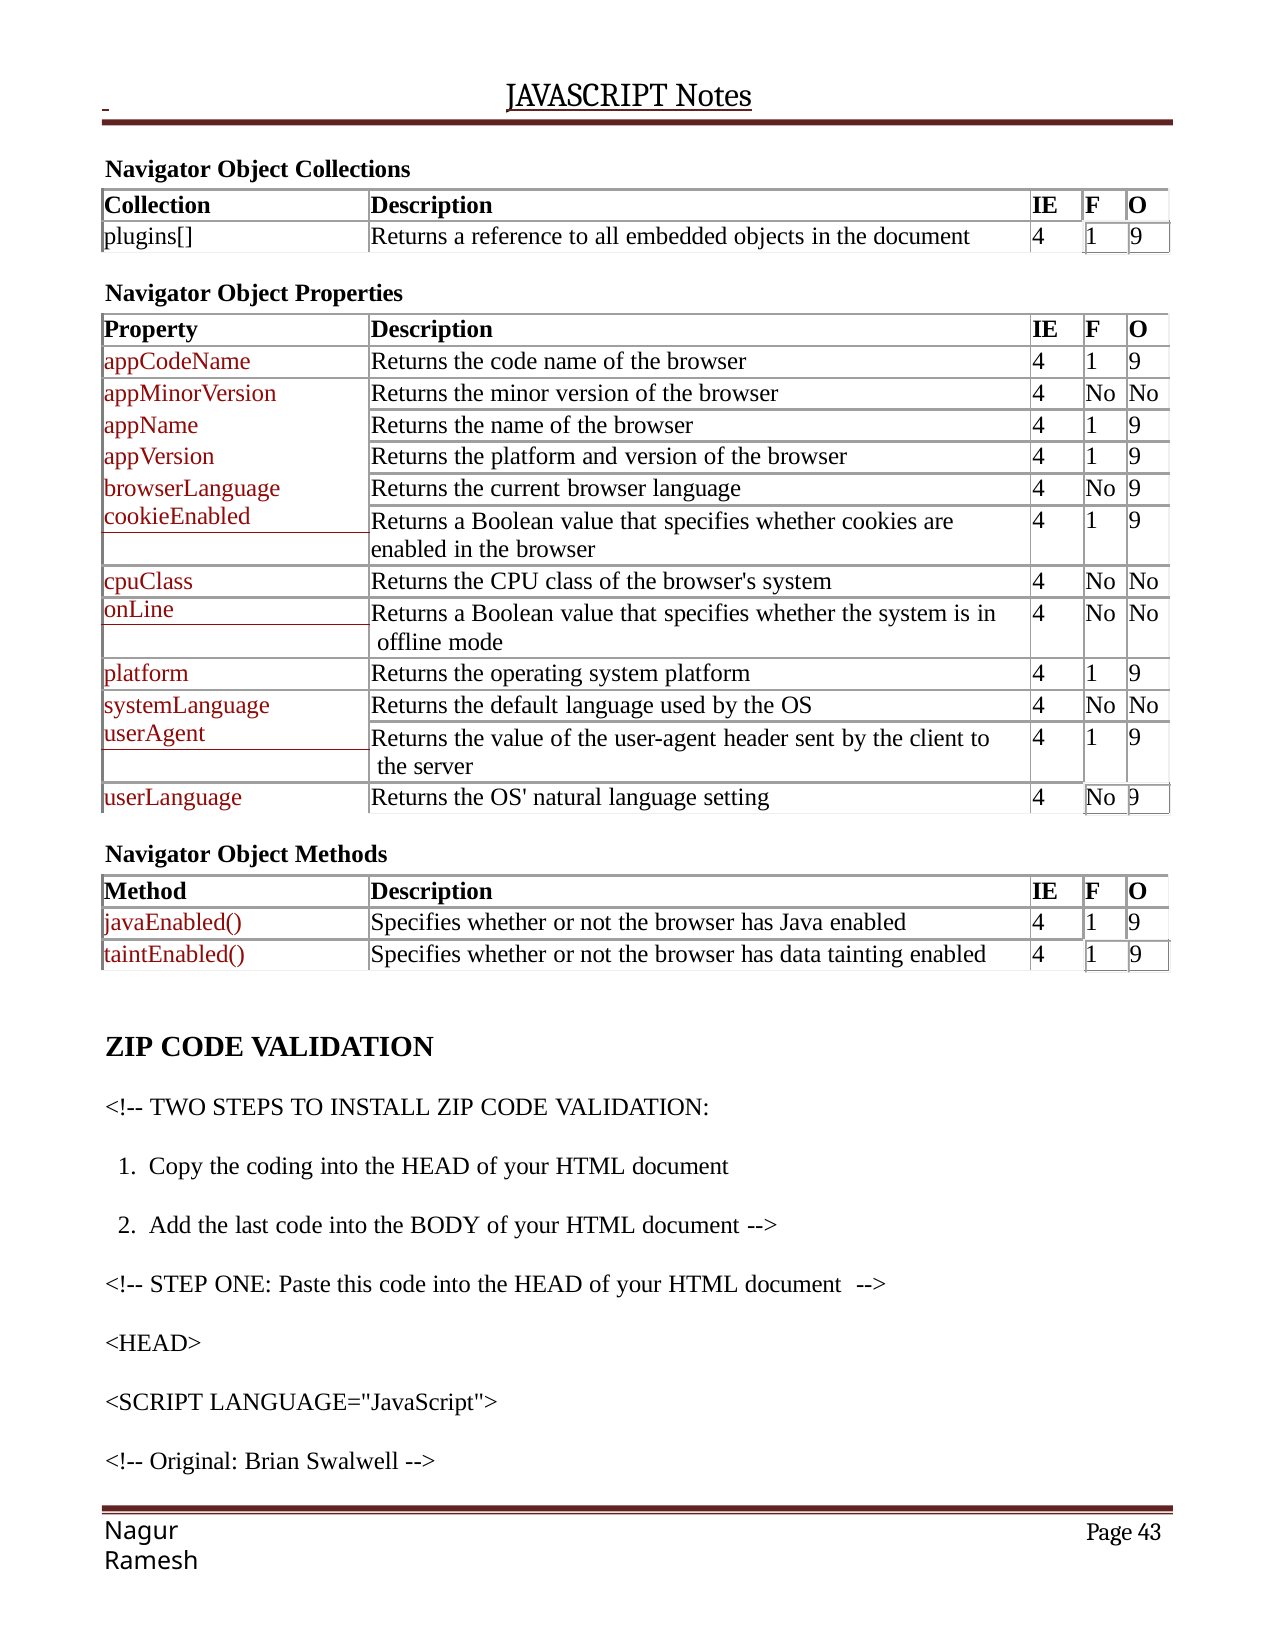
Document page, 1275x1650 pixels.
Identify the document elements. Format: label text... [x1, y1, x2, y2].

table_cell [104, 533, 252, 564]
table_cell 4 [1031, 599, 1083, 657]
table_cell 9 [1128, 347, 1168, 377]
table_cell 9 [1128, 507, 1168, 564]
table_cell 1 [1085, 909, 1125, 939]
table_header Method [104, 877, 368, 906]
table_cell Returns the code name of the browser [370, 347, 1030, 377]
table_cell Returns a Boolean value that specifies whether the system is in offline mode [370, 599, 1030, 657]
table_cell cookieEnabled [104, 505, 368, 532]
table_cell Returns the minor version of the browser [370, 379, 1030, 408]
table_cell 4 [1031, 379, 1083, 408]
table_cell 1 [1085, 411, 1126, 440]
table_cell 9 [1128, 411, 1168, 440]
table_cell Returns the value of the user-agent header sent by the client to the server [370, 723, 1030, 781]
table_cell appCodeName [104, 347, 368, 377]
table_cell 9 [1128, 475, 1168, 504]
table_cell 9 [1128, 909, 1168, 939]
table_cell 4 [1031, 475, 1083, 504]
table_header Description [370, 315, 1030, 345]
table_cell No [1085, 599, 1126, 657]
table_header O [1128, 877, 1168, 906]
table_cell javaEnabled() [104, 909, 368, 938]
table_cell 4 [1031, 222, 1082, 252]
table_cell cpuClass [104, 567, 368, 596]
table_cell 9 [1128, 659, 1168, 689]
table_cell platform [104, 659, 368, 689]
table_cell 4 [1031, 347, 1083, 377]
table_cell 4 [1031, 567, 1083, 596]
table_cell taintEnabled() [104, 941, 368, 970]
table_cell Returns the platform and version of the browser [370, 443, 1030, 472]
table_cell 4 [1031, 691, 1083, 720]
table_cell 4 [1031, 659, 1083, 689]
table_cell [252, 533, 368, 564]
table_cell No [1128, 599, 1168, 657]
table_header F [1085, 877, 1125, 906]
table_cell 4 [1031, 784, 1083, 813]
table_cell 1 [1085, 659, 1126, 689]
table_cell userLanguage [104, 784, 368, 813]
table_cell 9 [1128, 443, 1168, 472]
table_cell Returns the OS' natural language setting [370, 784, 1030, 813]
text_box JAVASCRIPT Notes Navigator Object Collections [99, 71, 1176, 183]
table_cell systemLanguage [104, 691, 368, 722]
table_header Description [370, 877, 1030, 906]
table_cell [104, 750, 206, 781]
table_cell appMinorVersion [104, 379, 368, 409]
table_cell appVersion [104, 441, 368, 473]
table_cell [206, 750, 368, 781]
table_cell 4 [1031, 723, 1083, 781]
table_header IE [1031, 191, 1081, 220]
table_cell Specifies whether or not the browser has data tainting enabled [370, 941, 1030, 970]
table_cell plugins[] [104, 222, 368, 252]
text_box Navigator Object Properties [102, 274, 409, 307]
table_cell Returns the default language used by the OS [370, 691, 1030, 720]
table_cell 1 [1085, 347, 1126, 377]
footer Nagur Ramesh [102, 1514, 275, 1650]
table_cell 1 [1085, 443, 1126, 472]
table_header O [1128, 191, 1168, 220]
table_cell browserLanguage [104, 473, 368, 505]
slide_number Page 15 [1083, 1514, 1177, 1650]
table_cell Returns the name of the browser [370, 411, 1030, 440]
table_cell Returns the current browser language [370, 475, 1030, 504]
table_cell 9 [1128, 723, 1168, 782]
table_header Collection [104, 191, 368, 220]
table_header F [1084, 191, 1125, 220]
table_cell 4 [1031, 909, 1082, 938]
table_cell Returns the operating system platform [370, 659, 1030, 689]
text_box [101, 1505, 1173, 1515]
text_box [1084, 940, 1171, 974]
table_cell No [1085, 475, 1126, 504]
table_cell 1 [1085, 723, 1126, 782]
table_cell appName [104, 409, 368, 441]
table_header F [1085, 315, 1126, 345]
table_cell Returns the CPU class of the browser's system [370, 567, 1030, 596]
table_cell No [1085, 379, 1126, 408]
text_box ZIP CODE VALIDATION <!-- TWO STEPS TO INSTALL ZIP CODE VALIDATION: Copy the coding into the HEAD of your HTML document Add the last code into the BODY of your HTML document --> <!-- STEP ONE: Paste this code into the HEAD of your HTML document --> <HEAD> <SCRIPT LANGUAGE="JavaScript"> <!-- Original: Brian Swalwell --> [102, 1025, 893, 1475]
table_cell No [1128, 567, 1168, 596]
table_header IE [1031, 877, 1082, 906]
table_header IE [1031, 315, 1083, 345]
table_header Property [104, 315, 368, 345]
table_cell No [1128, 691, 1168, 720]
text_box Navigator Object Methods [102, 835, 393, 868]
table_cell 4 [1031, 443, 1083, 472]
table_cell 1 [1085, 507, 1126, 564]
table_cell [175, 625, 368, 657]
table_cell Returns a Boolean value that specifies whether cookies are enabled in the browser [370, 507, 1030, 564]
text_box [1084, 784, 1171, 817]
table_cell 4 [1031, 941, 1083, 970]
table_cell 4 [1031, 507, 1083, 564]
table_cell No [1128, 379, 1168, 408]
table_cell userAgent [104, 722, 368, 749]
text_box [1084, 222, 1171, 255]
table_cell Returns a reference to all embedded objects in the document [370, 222, 1030, 252]
table_cell 4 [1031, 411, 1083, 440]
table_header Description [370, 191, 1030, 220]
table_cell [104, 625, 175, 657]
table_cell No [1085, 691, 1126, 720]
table_cell No [1085, 567, 1126, 596]
table_cell Specifies whether or not the browser has Java enabled [370, 909, 1030, 938]
table_header O [1128, 315, 1168, 345]
table_cell onLine [104, 599, 368, 624]
